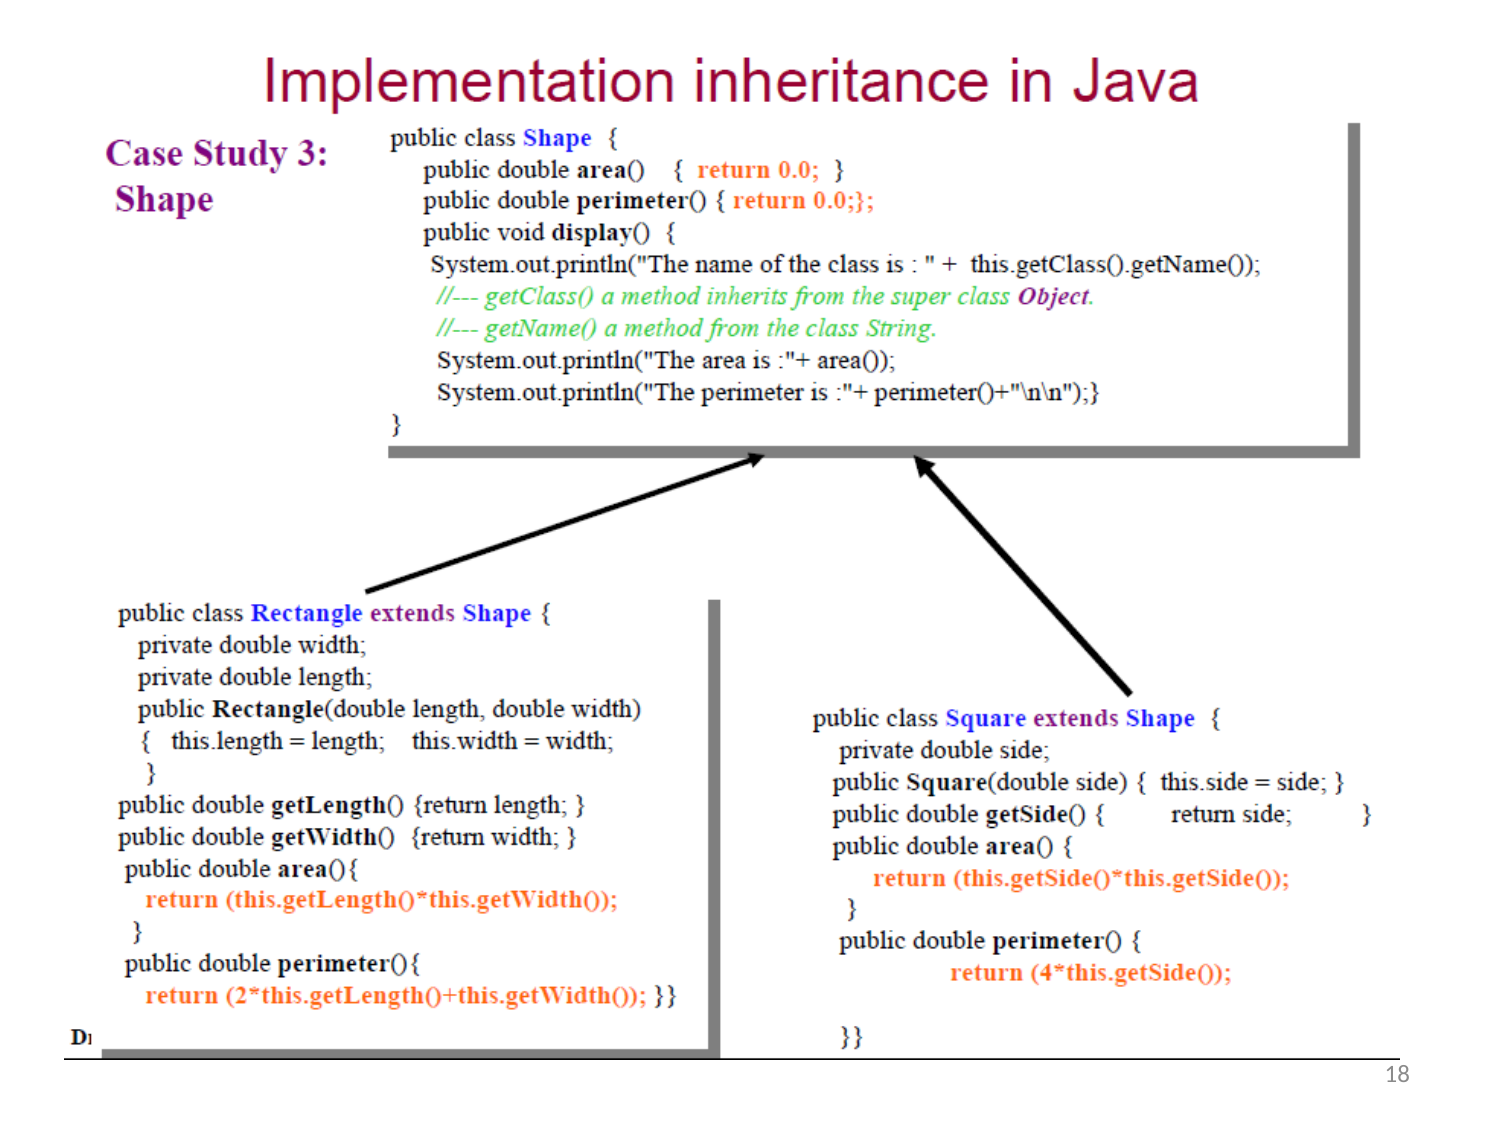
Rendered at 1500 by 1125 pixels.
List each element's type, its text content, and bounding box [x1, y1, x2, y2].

slide_number 18 [1074, 1042, 1425, 1103]
picture [64, 37, 1401, 1060]
